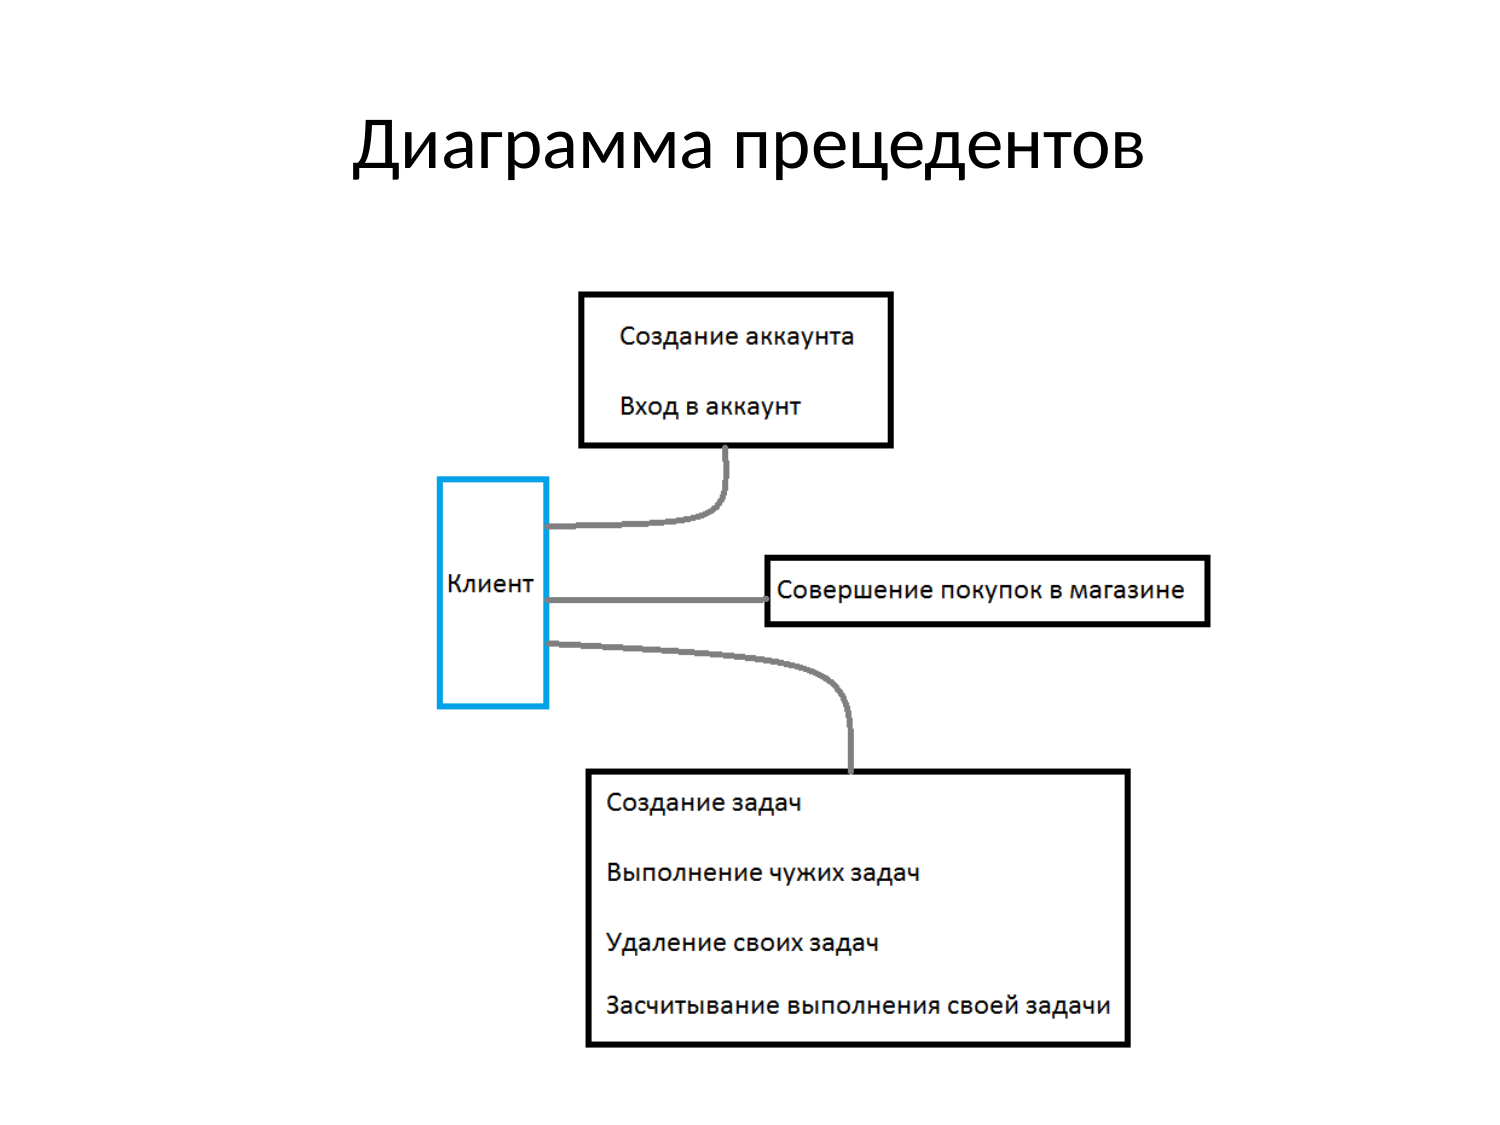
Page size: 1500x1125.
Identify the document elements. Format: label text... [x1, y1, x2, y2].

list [194, 265, 1265, 1125]
title Диаграмма прецедентов [75, 45, 1425, 233]
